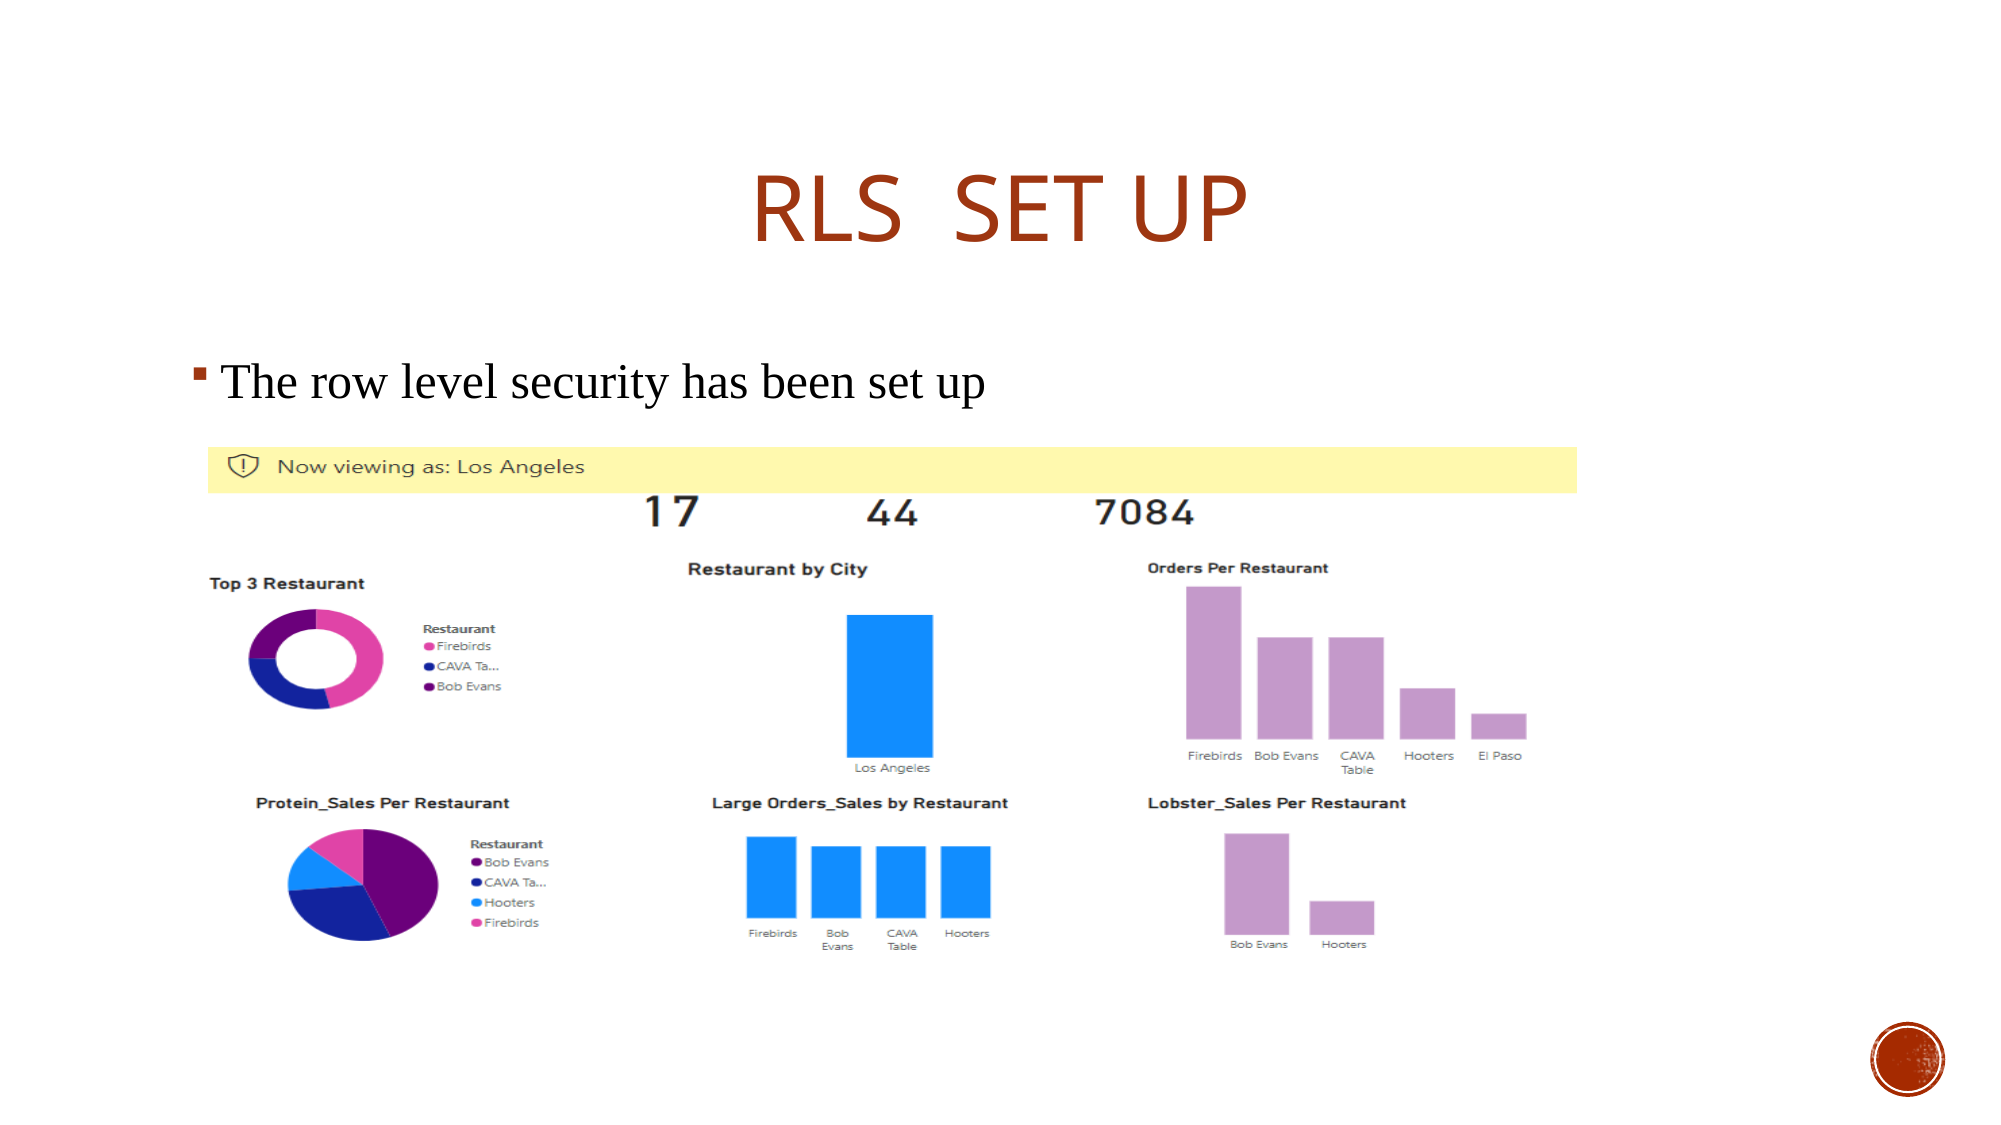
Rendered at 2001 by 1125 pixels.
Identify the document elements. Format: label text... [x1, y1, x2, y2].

list The row level security has been set up [175, 348, 1826, 1013]
title RLS Set Up [175, 79, 1826, 344]
picture [208, 447, 1576, 967]
